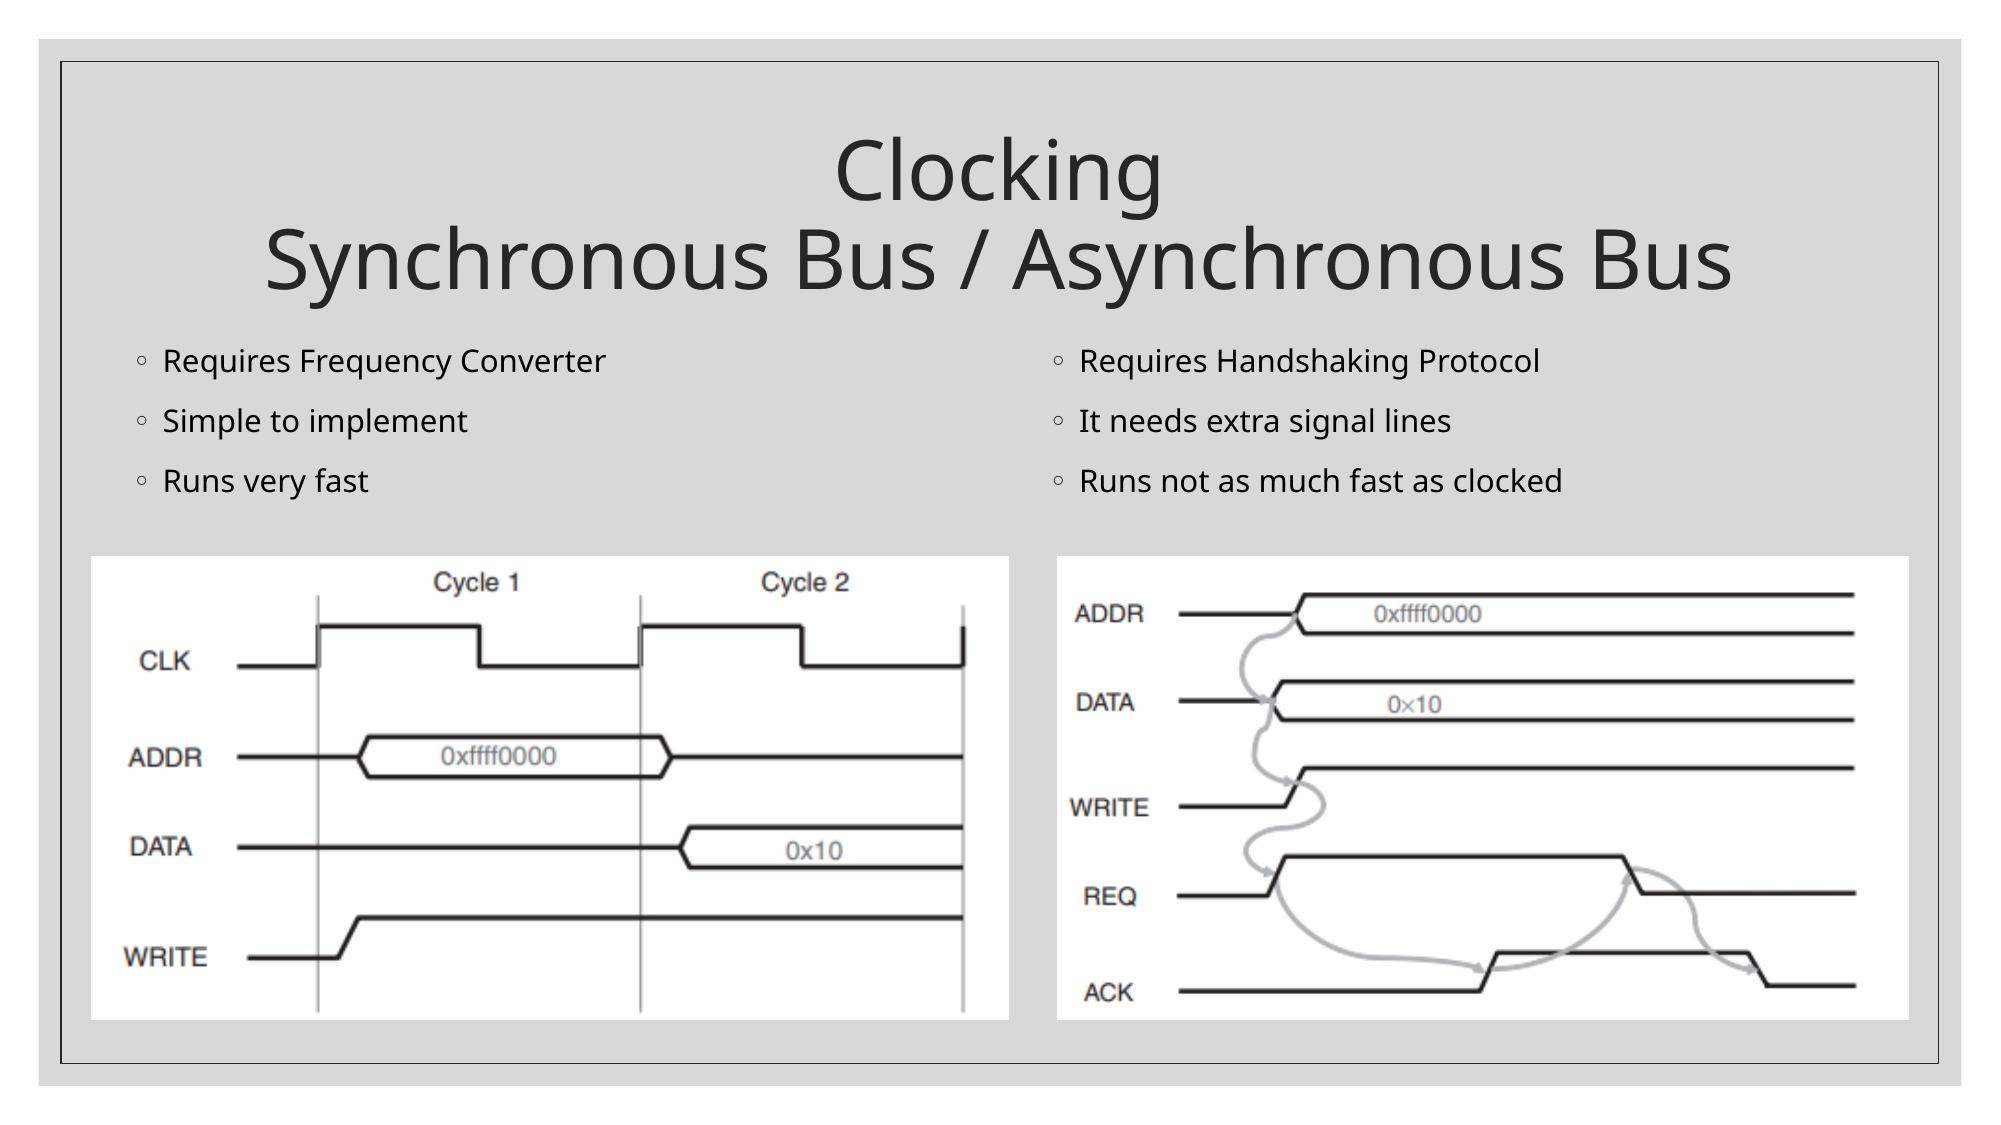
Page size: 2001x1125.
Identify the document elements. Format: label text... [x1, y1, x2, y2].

text_box Requires Frequency Converter Simple to implement Runs very fast [117, 330, 1034, 962]
picture [91, 556, 1009, 1020]
text_box Requires Handshaking Protocol It needs extra signal lines Runs not as much fast as clocked [1034, 330, 2000, 962]
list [1057, 556, 1909, 1020]
title Clocking Synchronous Bus / Asynchronous Bus [174, 105, 1825, 330]
